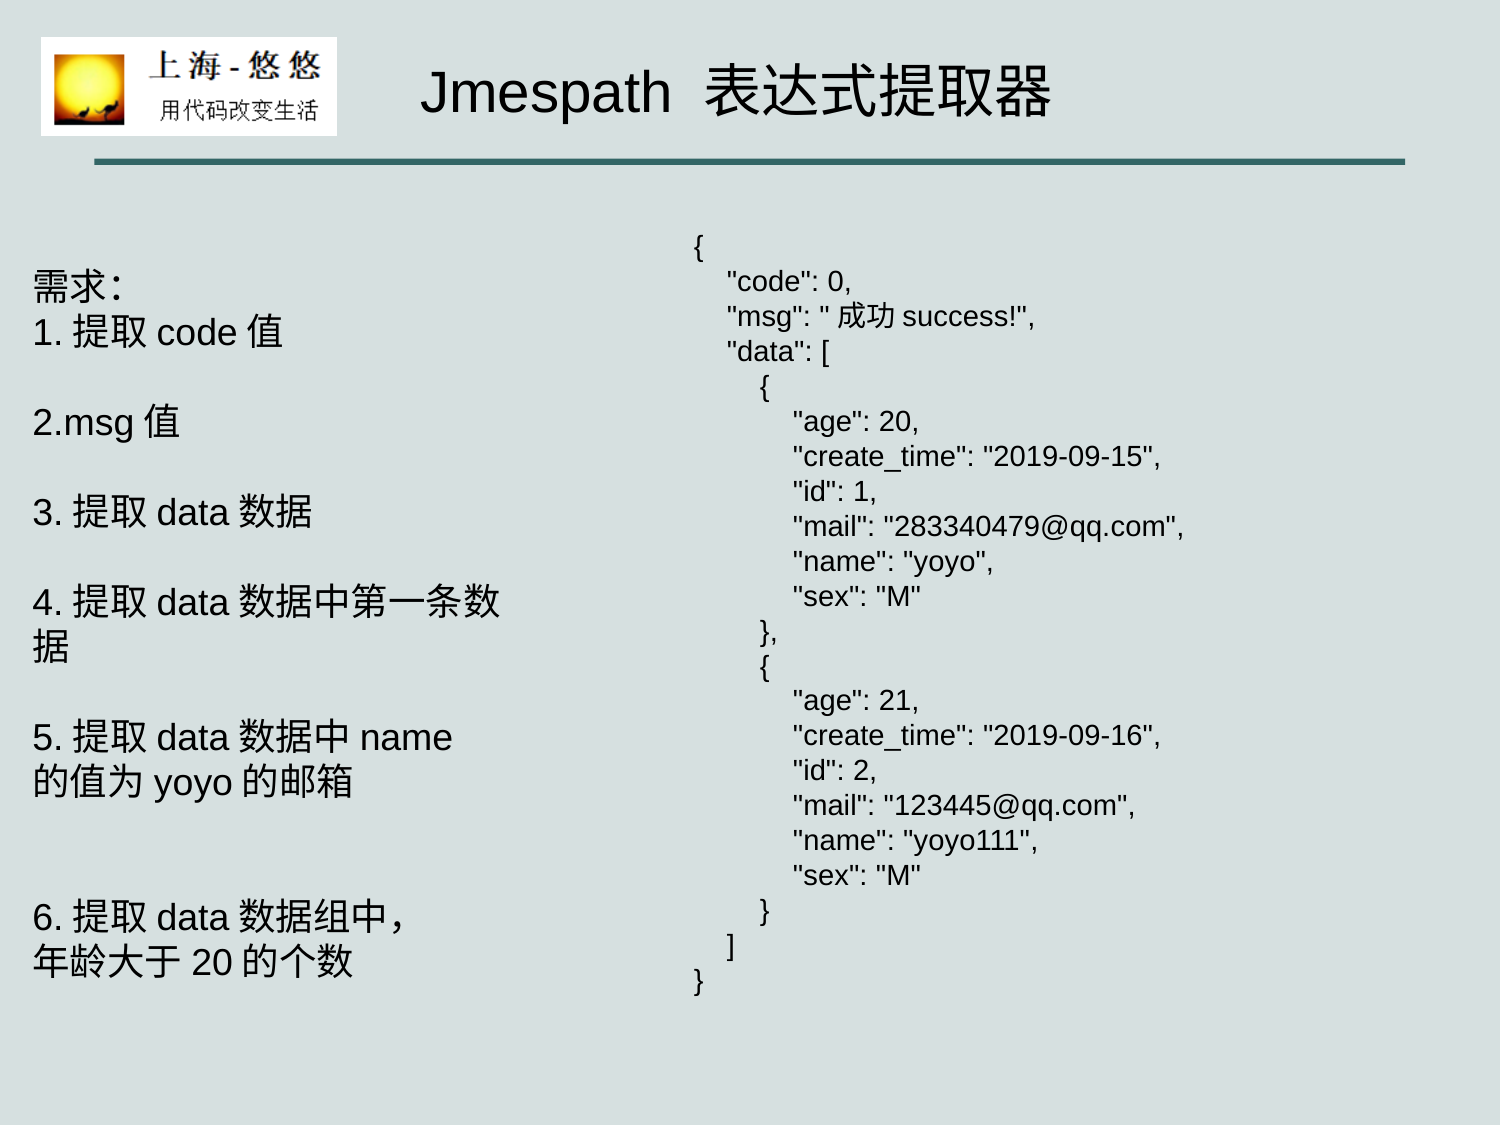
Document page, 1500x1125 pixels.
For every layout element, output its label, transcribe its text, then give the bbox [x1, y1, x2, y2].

text_box 需求： 1.提取code值 2.msg值 3.提取data数据 4.提取data数据中第一条数据 5.提取data数据中name 的值为yoyo的邮箱 6.提取data数据组中， 年龄大于20的个数 [17, 255, 538, 991]
picture [41, 37, 337, 136]
text_box { "code": 0, "msg": "成功success!", "data": [ { "age": 20, "create_time": "2019-09-15", "id": 1, "mail": "283340479@qq.com", "name": "yoyo", "sex": "M" }, { "age": 21, "create_time": "2019-09-16", "id": 2, "mail": "123445@qq.com", "name": "yoyo111", "sex": "M" } ] } [679, 219, 1376, 1004]
